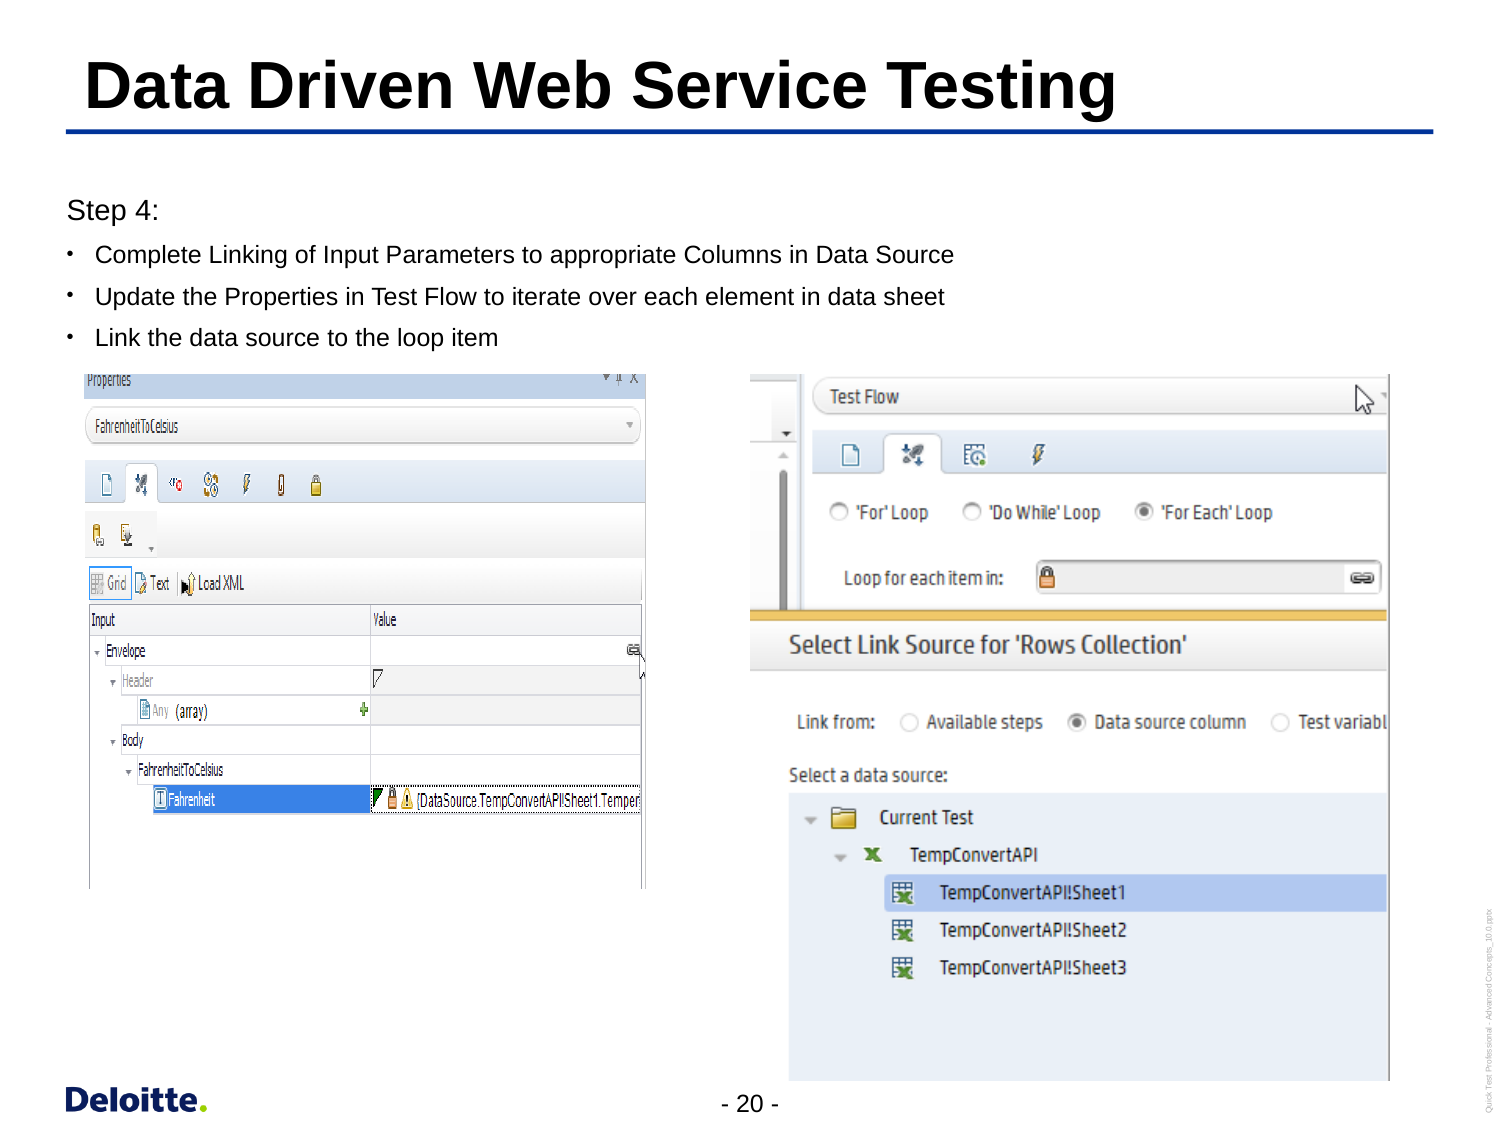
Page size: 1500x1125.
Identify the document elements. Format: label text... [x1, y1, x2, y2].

picture [749, 373, 1390, 1081]
list Step 4: Complete Linking of Input Parameters to appropriate Columns in Data Source Update the Properties in Test Flow to iterate over each element in data sheet Link the data source to the loop item [66, 189, 1435, 1033]
picture [84, 373, 646, 889]
text_box Data Driven Web Service Testing [84, 61, 1453, 122]
picture [64, 1085, 208, 1113]
